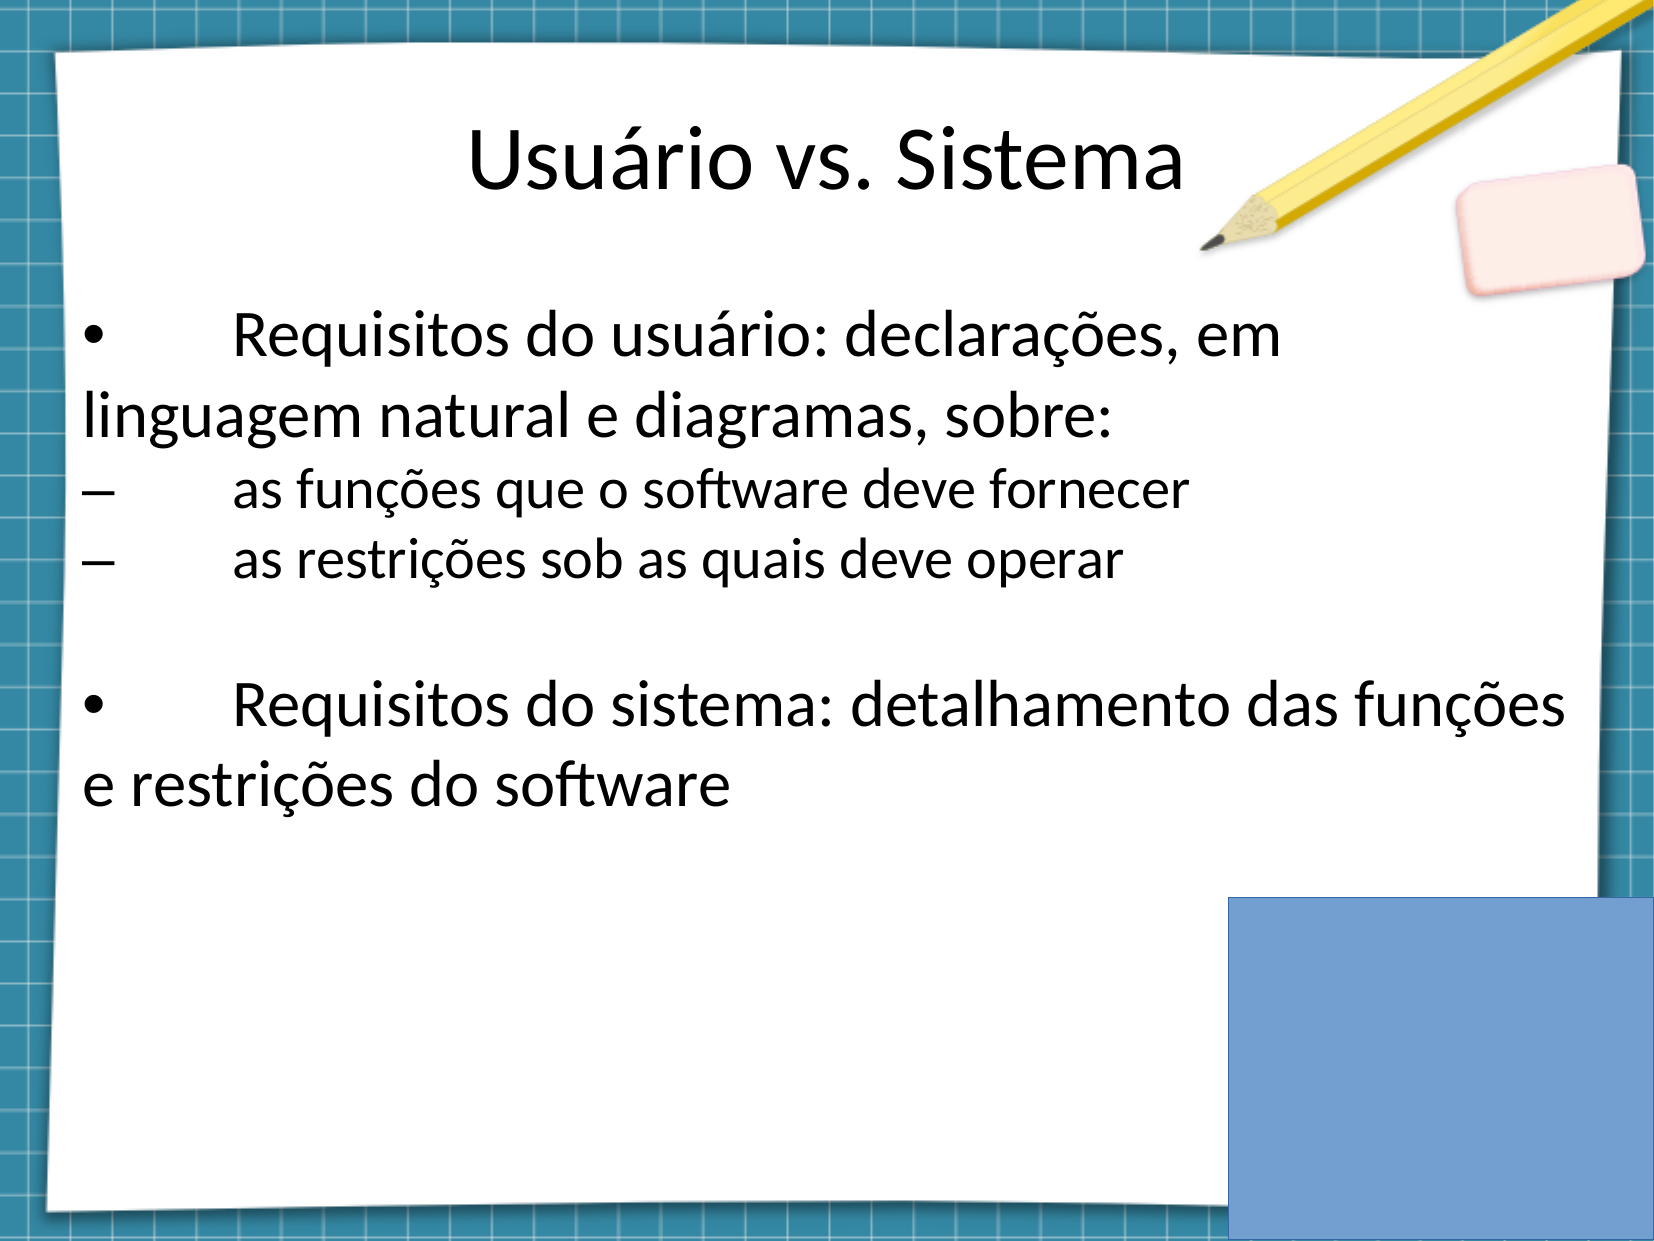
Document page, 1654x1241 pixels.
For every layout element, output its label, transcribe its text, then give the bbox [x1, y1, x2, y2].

picture [0, 0, 1654, 1241]
text_box Usuário vs. Sistema [82, 49, 1571, 257]
text_box • Requisitos do usuário: declarações, em linguagem natural e diagramas, sobre: – as funções que o software deve fornecer – as restrições sob as quais deve operar • Requisitos do sistema: detalhamento das funções e restrições do software [82, 290, 1571, 1010]
